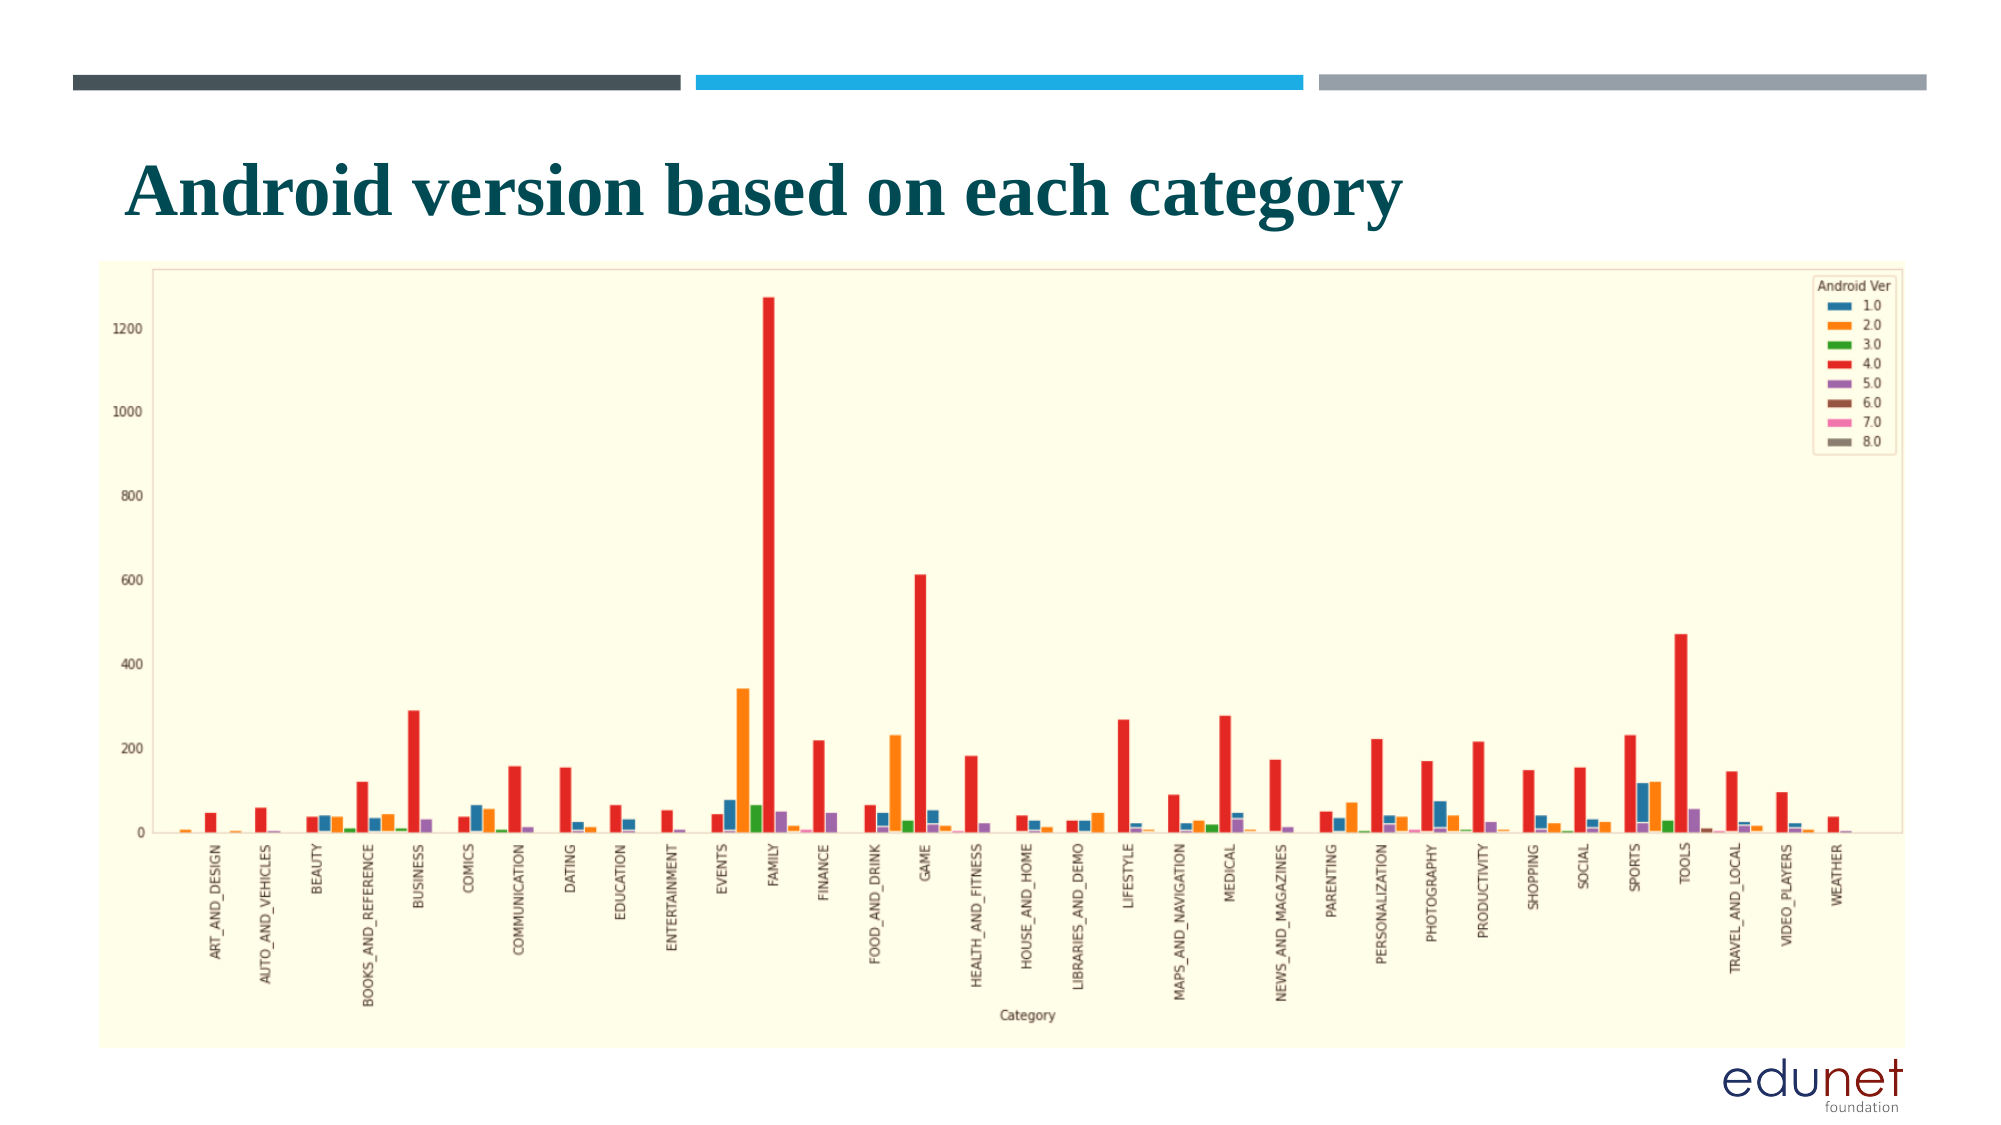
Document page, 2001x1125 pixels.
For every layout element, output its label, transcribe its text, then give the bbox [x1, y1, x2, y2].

picture [1719, 1056, 1905, 1116]
picture [99, 261, 1905, 1048]
text_box Android version based on each category [90, 133, 1905, 238]
